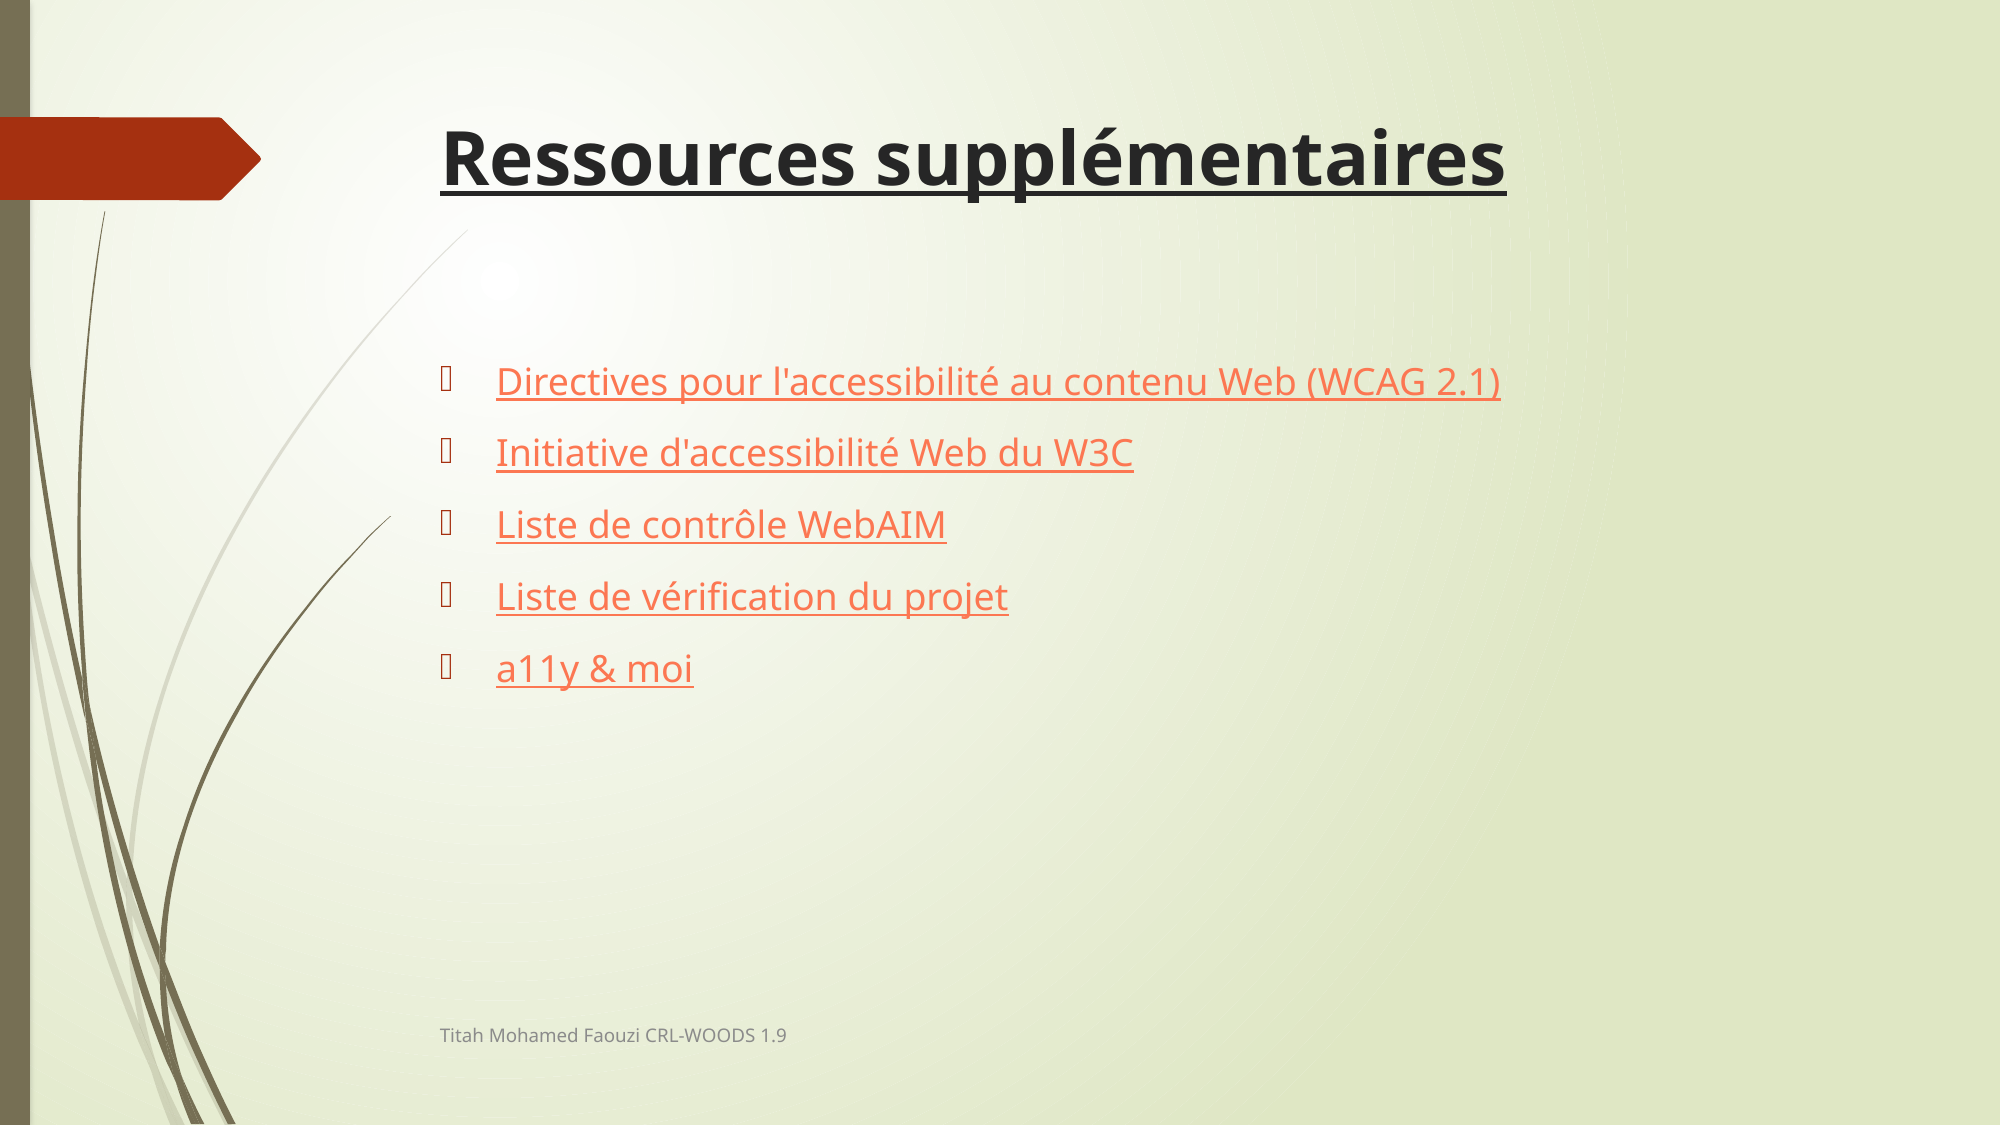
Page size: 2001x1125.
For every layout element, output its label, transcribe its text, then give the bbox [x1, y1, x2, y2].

list Directives pour l'accessibilité au contenu Web (WCAG 2.1) Initiative d'accessibilité Web du W3C Liste de contrôle WebAIM Liste de vérification du projet a11y & moi [424, 350, 1888, 970]
title Ressources supplémentaires [425, 102, 1888, 313]
footer Titah Mohamed Faouzi CRL-WOODS 1.9 [424, 1006, 1675, 1067]
